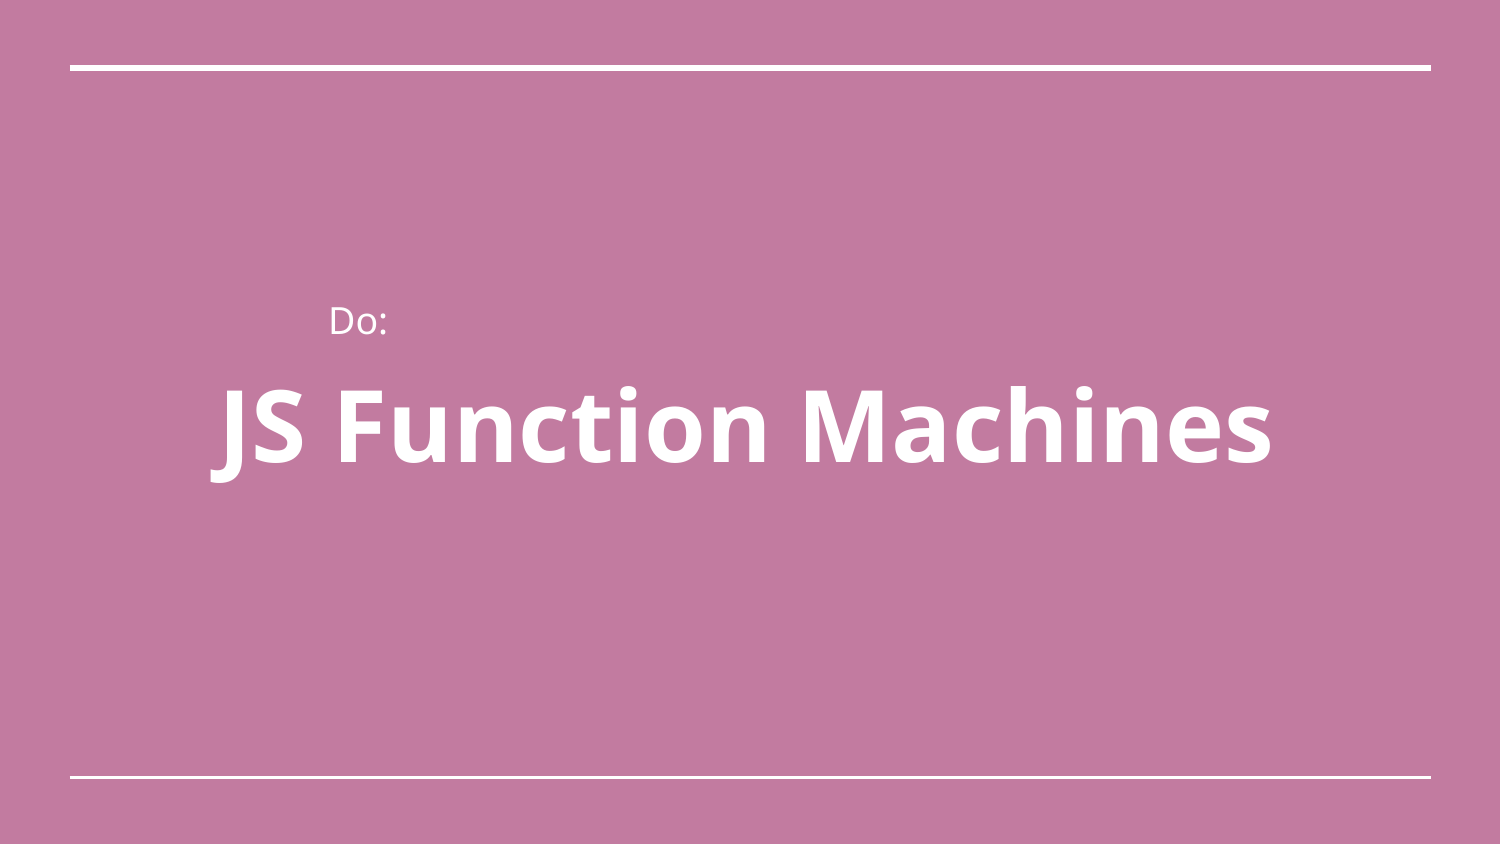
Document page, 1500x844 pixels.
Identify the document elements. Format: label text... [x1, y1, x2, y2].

text_box Do: [313, 282, 512, 347]
title JS Function Machines [66, 296, 1428, 550]
